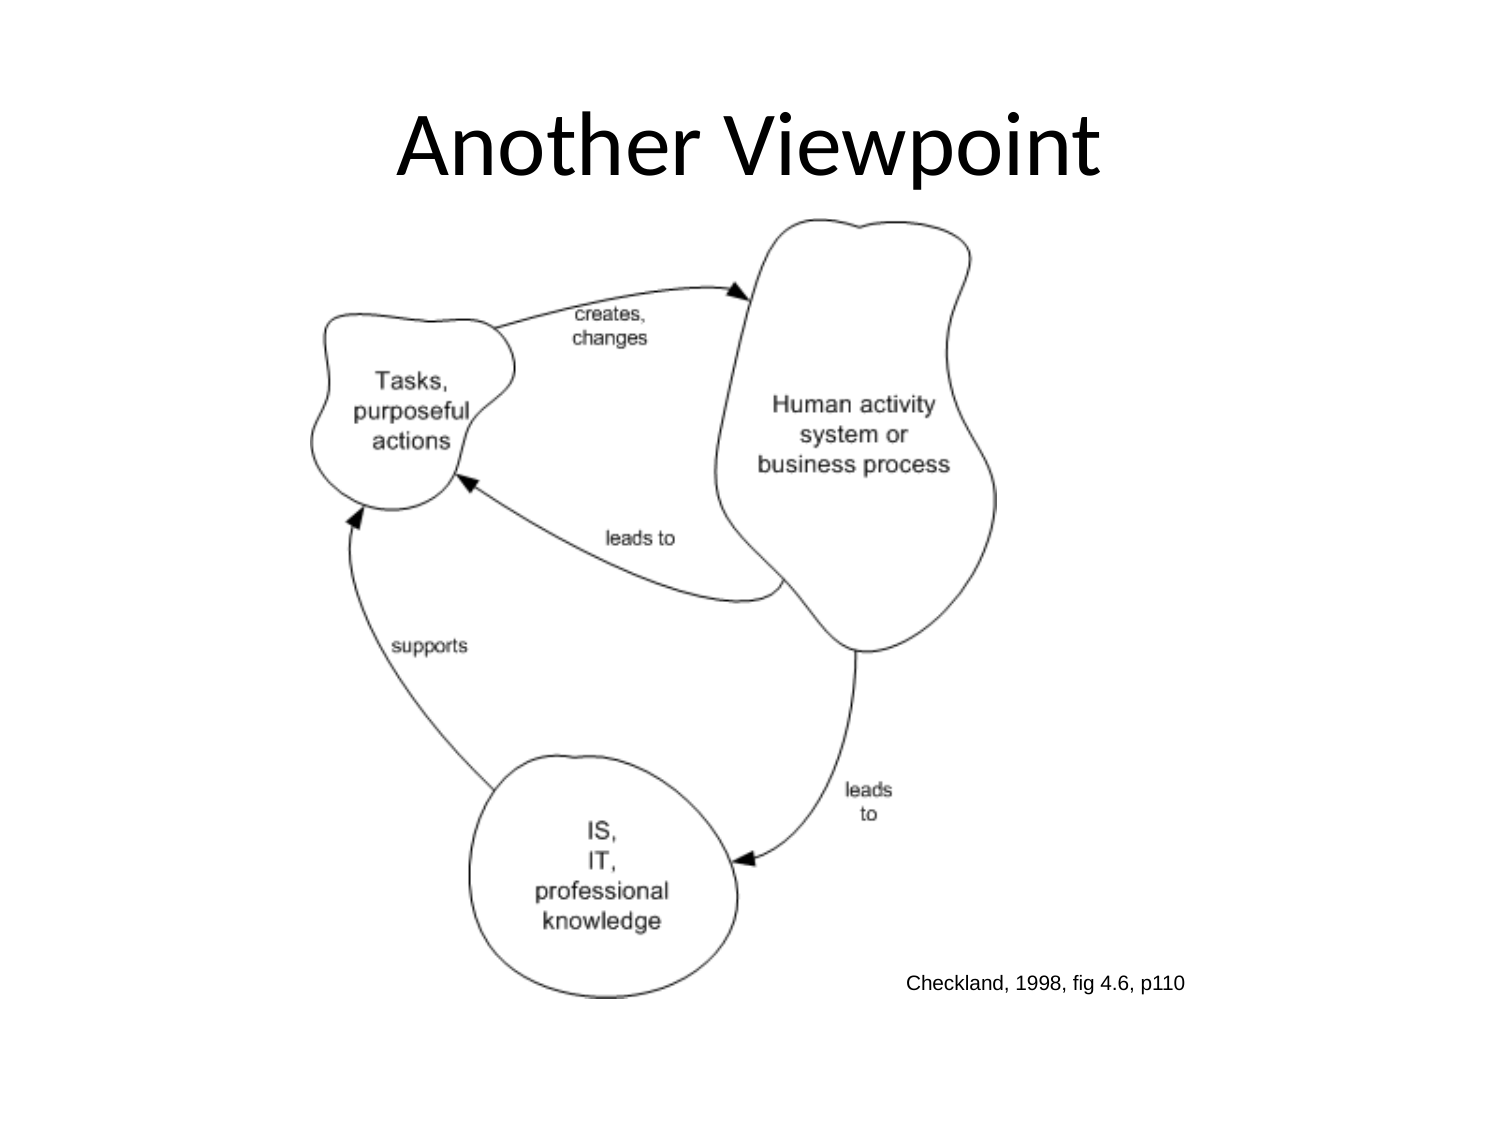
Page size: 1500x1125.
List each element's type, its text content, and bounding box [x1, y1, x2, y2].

title Another Viewpoint [75, 45, 1425, 233]
text_box Checkland, 1998, fig 4.6, p110 [1000, 962, 1201, 1003]
picture [310, 218, 998, 999]
